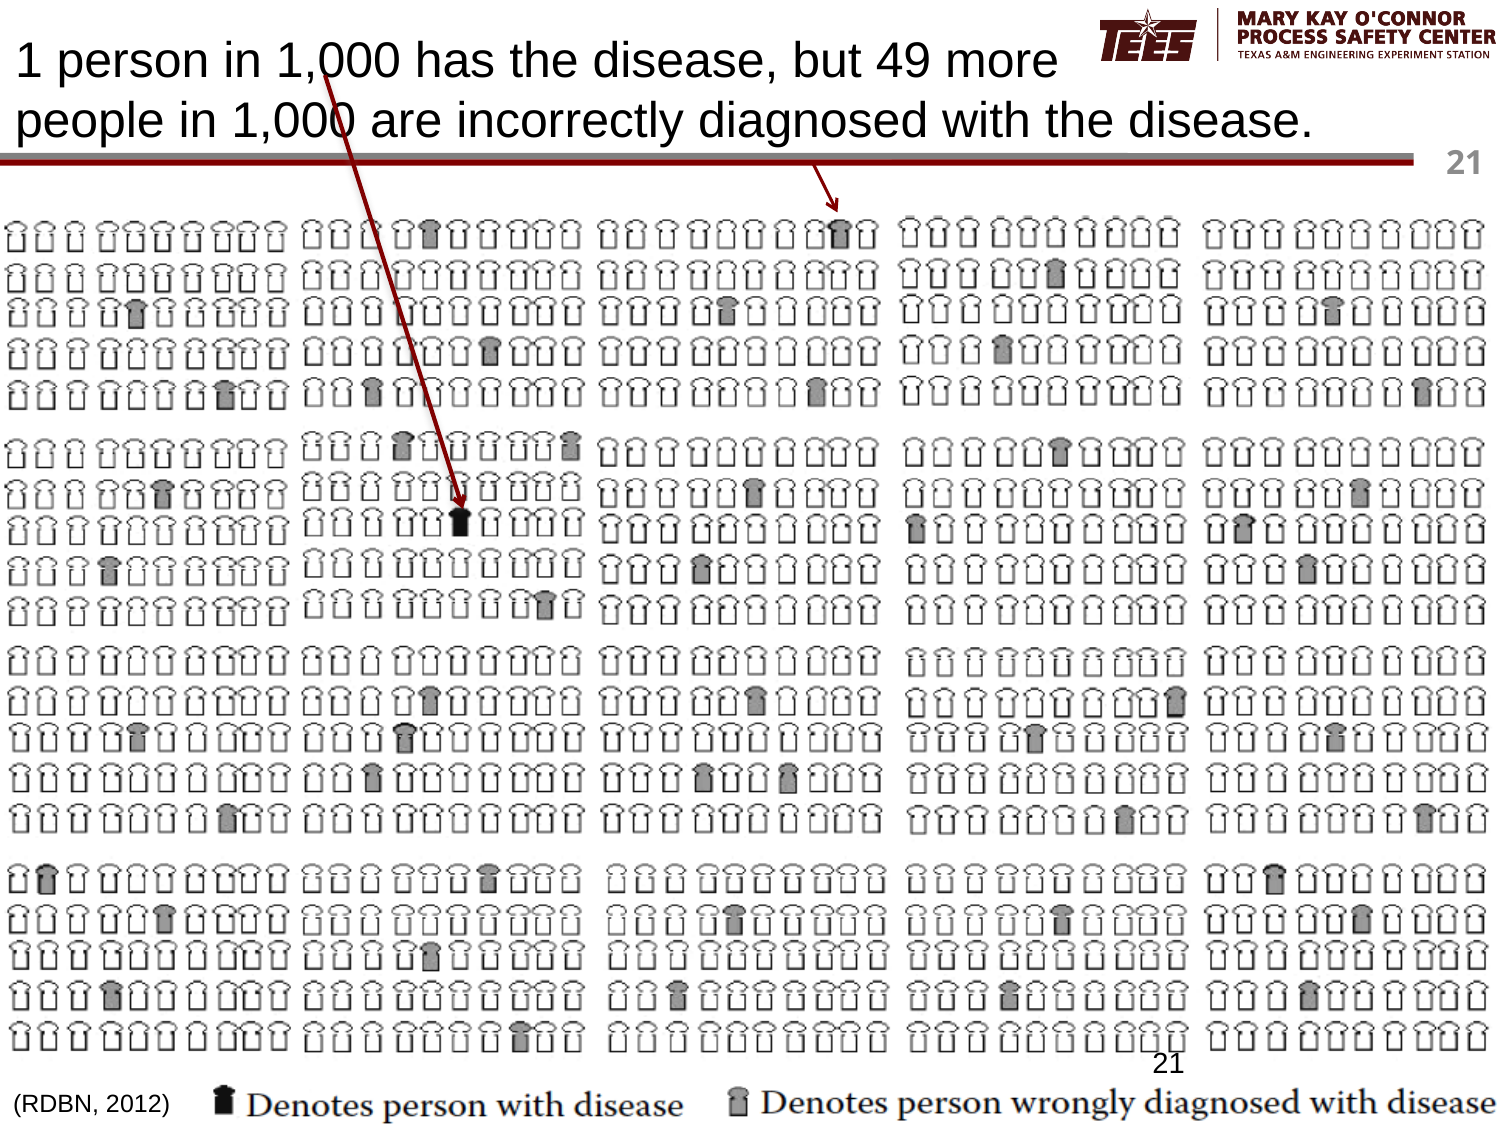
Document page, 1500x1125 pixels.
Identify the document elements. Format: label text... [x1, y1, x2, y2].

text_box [324, 74, 464, 510]
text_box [812, 162, 838, 213]
title 1 person in 1,000 has the disease, but 49 more people in 1,000 are incorrectly diagnosed with the disease. [0, 0, 1500, 175]
picture [0, 213, 1500, 1125]
